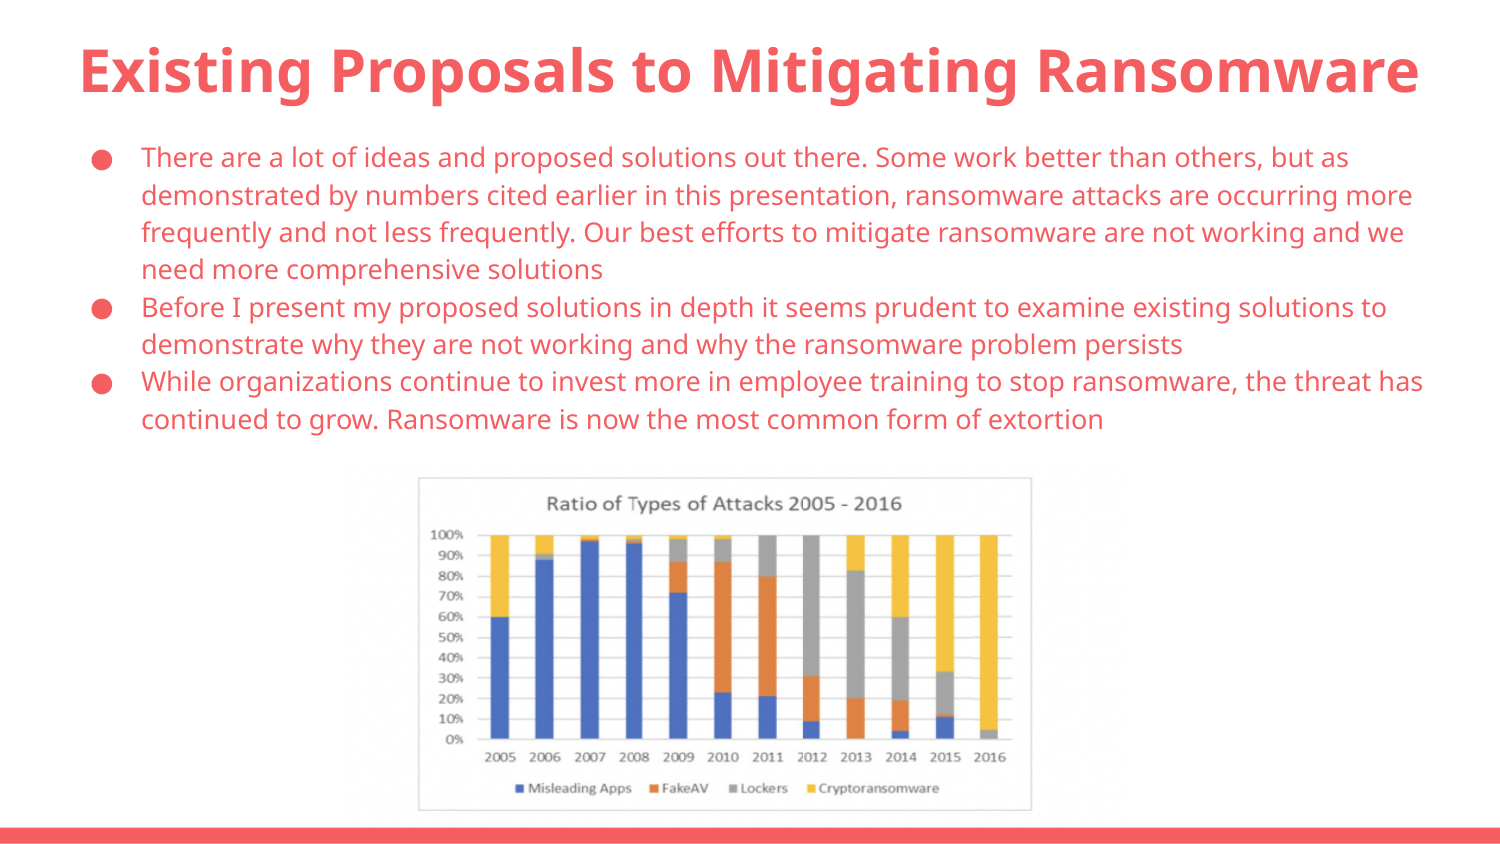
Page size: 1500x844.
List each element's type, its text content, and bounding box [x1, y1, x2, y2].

list There are a lot of ideas and proposed solutions out there. Some work better than others, but as demonstrated by numbers cited earlier in this presentation, ransomware attacks are occurring more frequently and not less frequently. Our best efforts to mitigate ransomware are not working and we need more comprehensive solutions Before I present my proposed solutions in depth it seems prudent to examine existing solutions to demonstrate why they are not working and why the ransomware problem persists While organizations continue to invest more in employee training to stop ransomware, the threat has continued to grow. Ransomware is now the most common form of extortion [51, 121, 1449, 682]
picture [342, 460, 1131, 826]
title Existing Proposals to Mitigating Ransomware [51, 18, 1449, 121]
